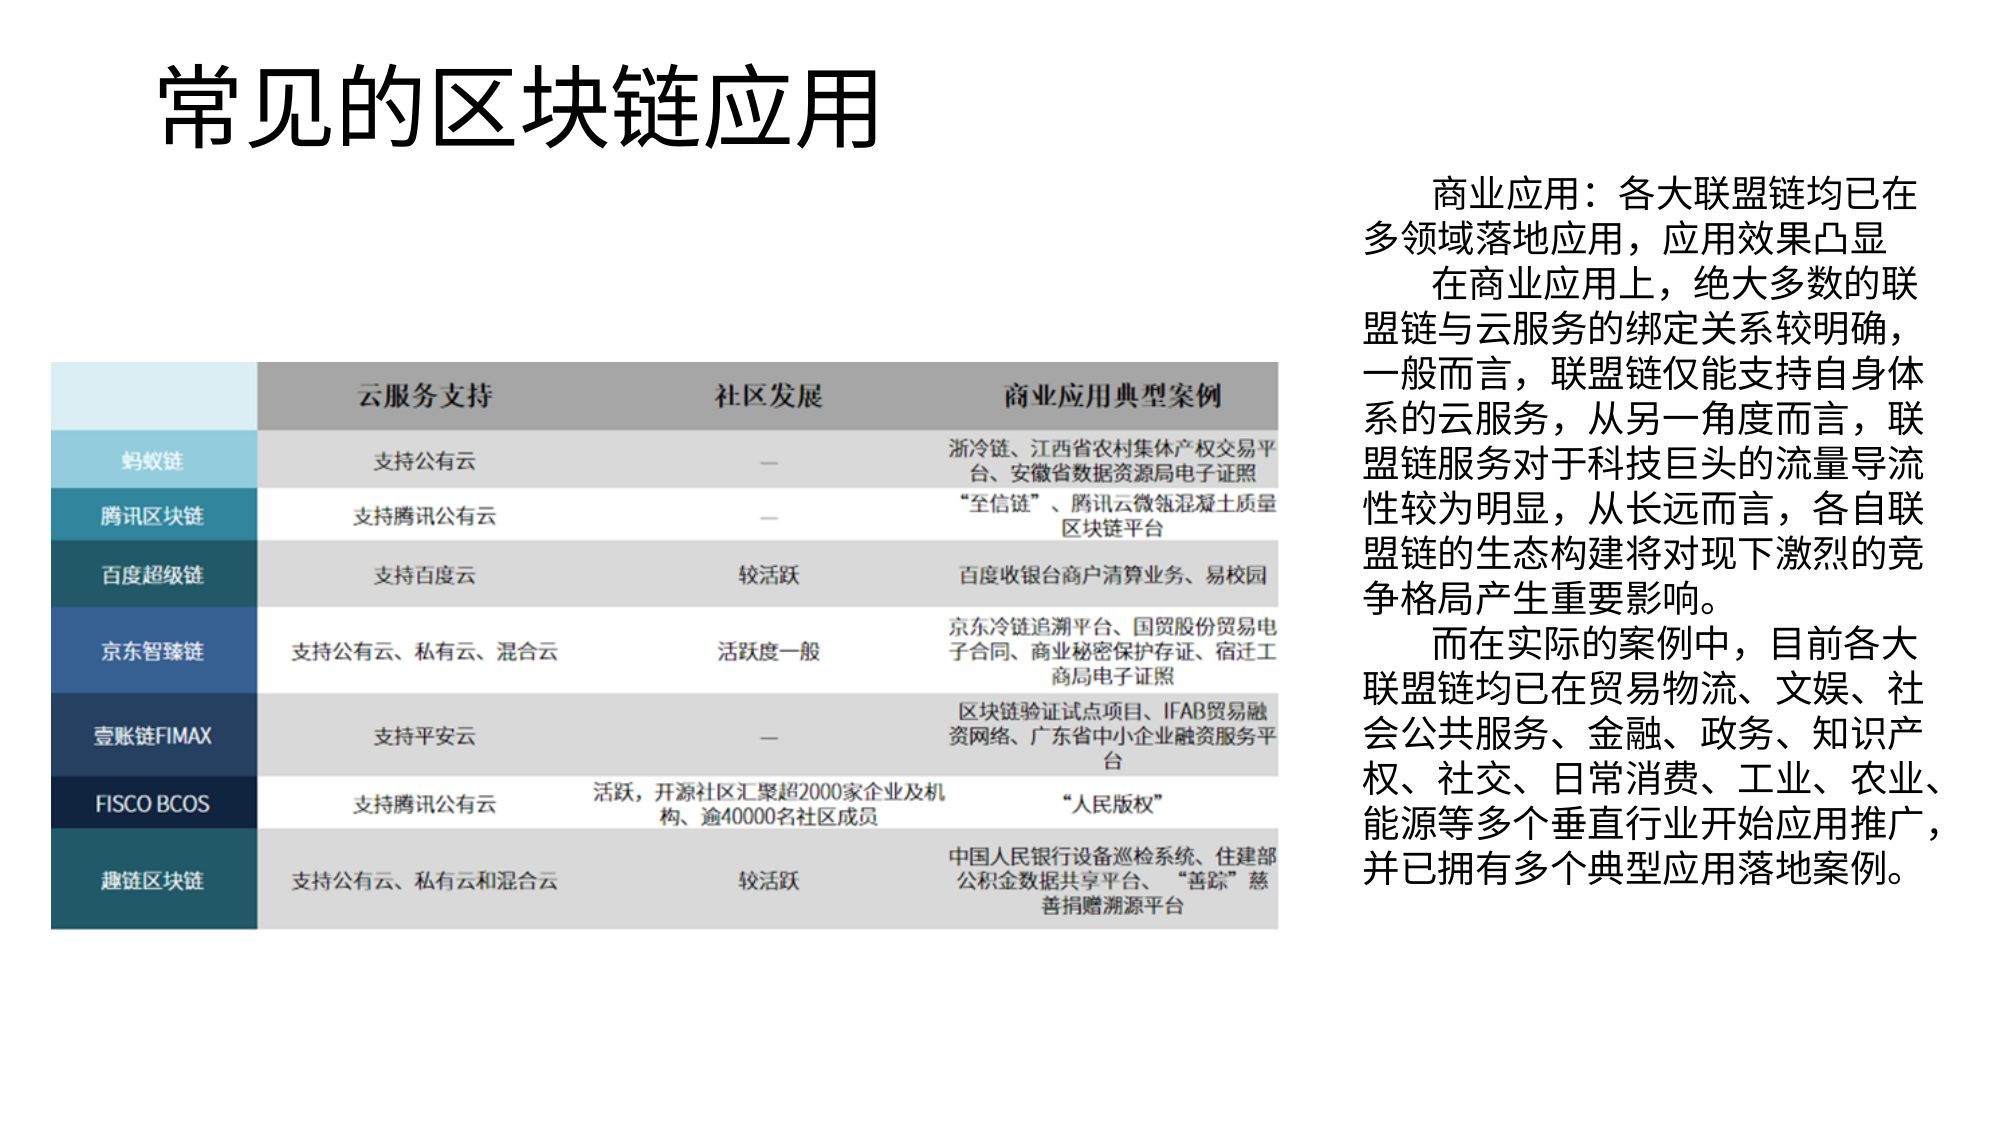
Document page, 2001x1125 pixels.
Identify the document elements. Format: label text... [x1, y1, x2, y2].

title 常见的区块链应用 [137, 32, 944, 191]
picture [51, 362, 1280, 931]
text_box 商业应用：各大联盟链均已在多领域落地应用，应用效果凸显 在商业应用上，绝大多数的联盟链与云服务的绑定关系较明确，一般而言，联盟链仅能支持自身体系的云服务，从另一角度而言，联盟链服务对于科技巨头的流量导流性较为明显，从长远而言，各自联盟链的生态构建将对现下激烈的竞争格局产生重要影响。 而在实际的案例中，目前各大联盟链均已在贸易物流、文娱、社会公共服务、金融、政务、知识产权、社交、日常消费、工业、农业、能源等多个垂直行业开始应用推广，并已拥有多个典型应用落地案例。 [1347, 162, 1965, 897]
